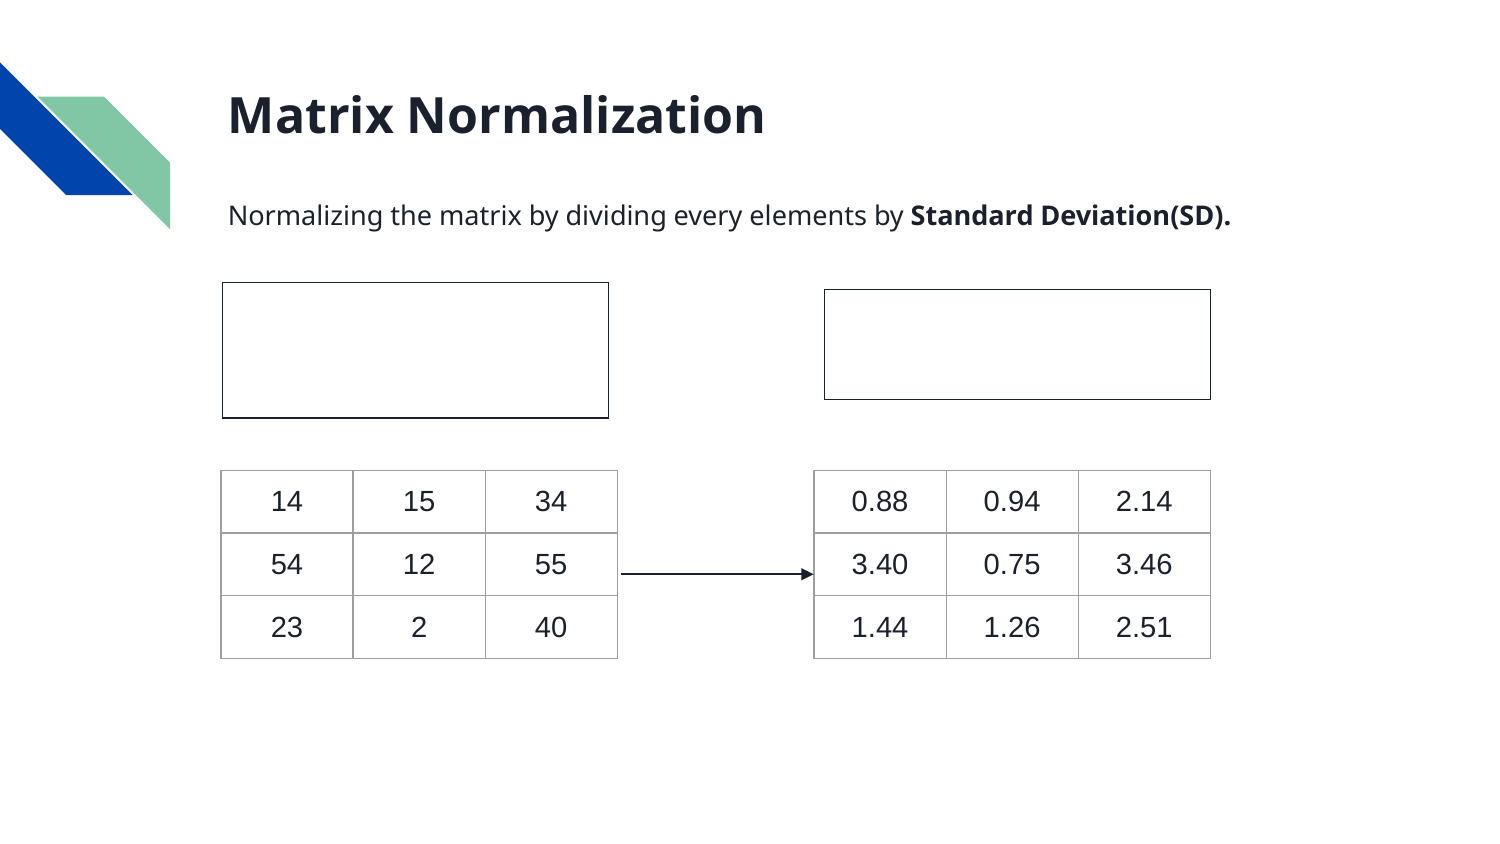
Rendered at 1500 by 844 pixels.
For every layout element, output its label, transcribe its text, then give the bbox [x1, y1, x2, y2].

table_cell 1.44 [815, 596, 946, 658]
table_cell 12 [354, 534, 485, 595]
table_header 0.94 [947, 471, 1078, 532]
table_cell 1.26 [947, 596, 1078, 658]
table_cell 2 [354, 596, 485, 658]
table_cell 0.75 [947, 534, 1078, 595]
list Normalizing the matrix by dividing every elements by Standard Deviation(SD). [212, 175, 1368, 266]
title Matrix Normalization [212, 64, 1368, 175]
table_header 15 [354, 471, 485, 532]
table_cell 54 [222, 534, 352, 595]
table_header 34 [486, 471, 617, 532]
table_cell 2.51 [1079, 596, 1210, 658]
table_cell 3.40 [815, 534, 946, 595]
table_cell 23 [222, 596, 352, 658]
table_cell 55 [486, 534, 617, 595]
table_header 2.14 [1079, 471, 1210, 532]
table_header 0.88 [815, 471, 946, 532]
table_cell 40 [486, 596, 617, 658]
table_header 14 [222, 471, 352, 532]
table_cell 3.46 [1079, 534, 1210, 595]
